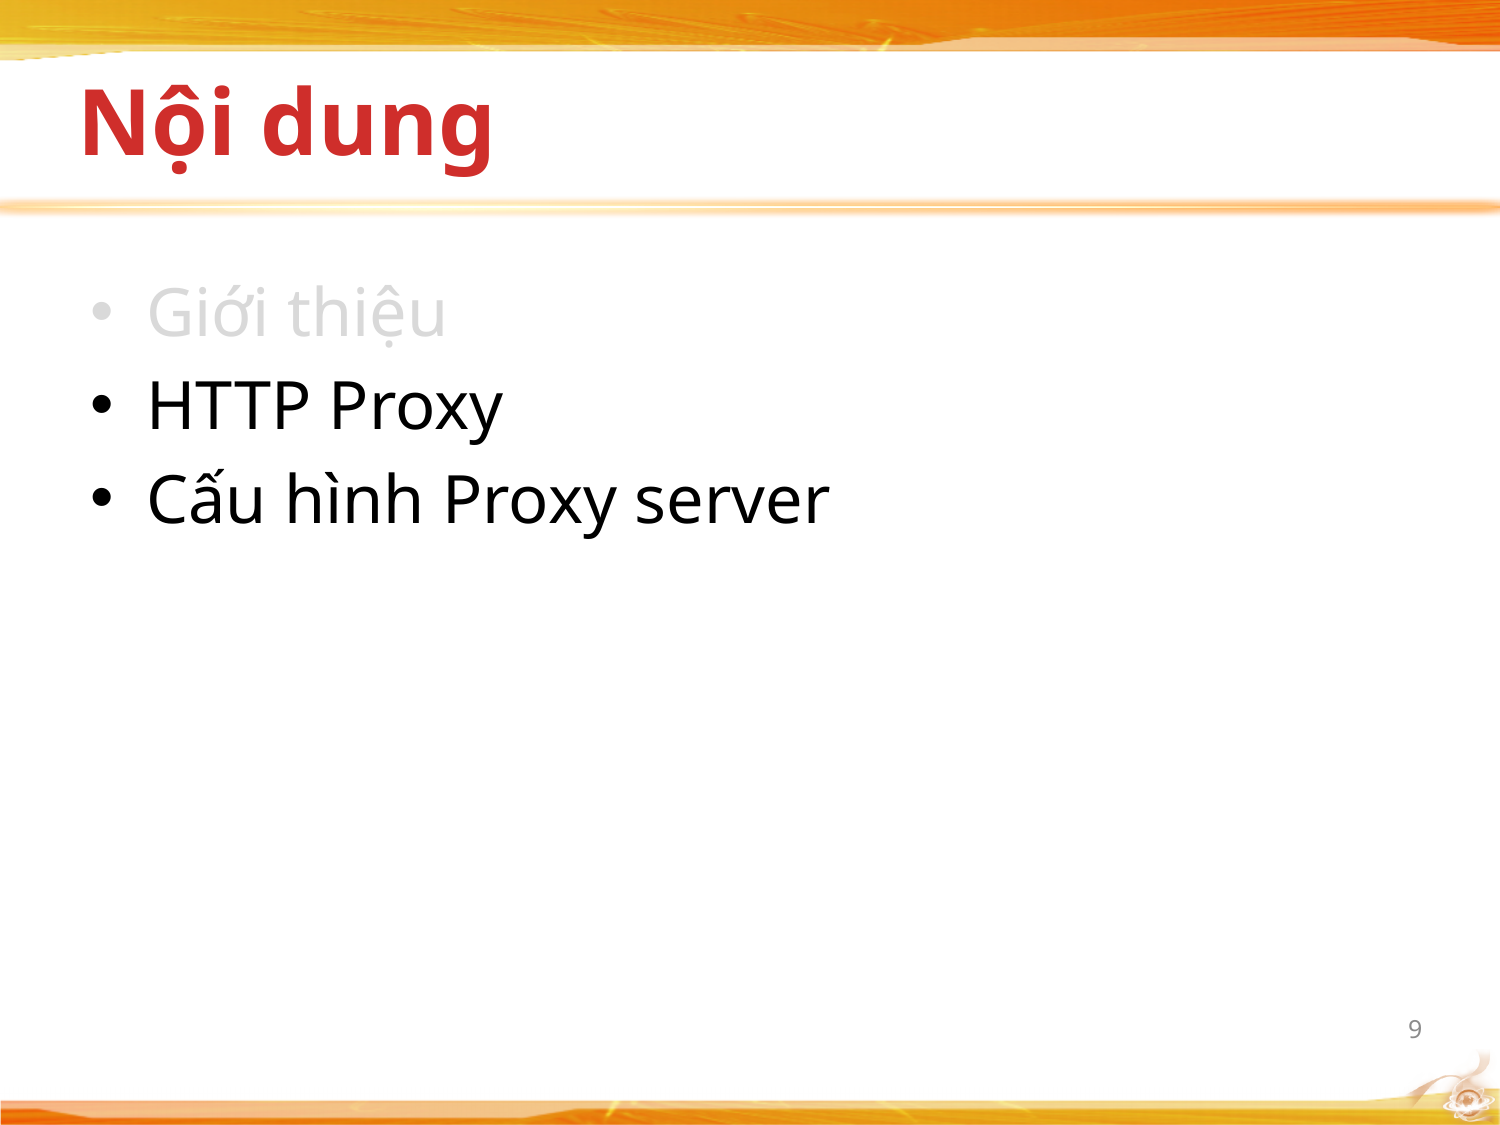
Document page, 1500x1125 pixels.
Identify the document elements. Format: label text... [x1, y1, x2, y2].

list Giới thiệu HTTP Proxy Cấu hình Proxy server [75, 262, 1425, 1005]
picture [0, 0, 1500, 63]
slide_number 9 [1337, 988, 1438, 1074]
title Nội dung [62, 24, 1475, 213]
picture [2, 1088, 1399, 1124]
